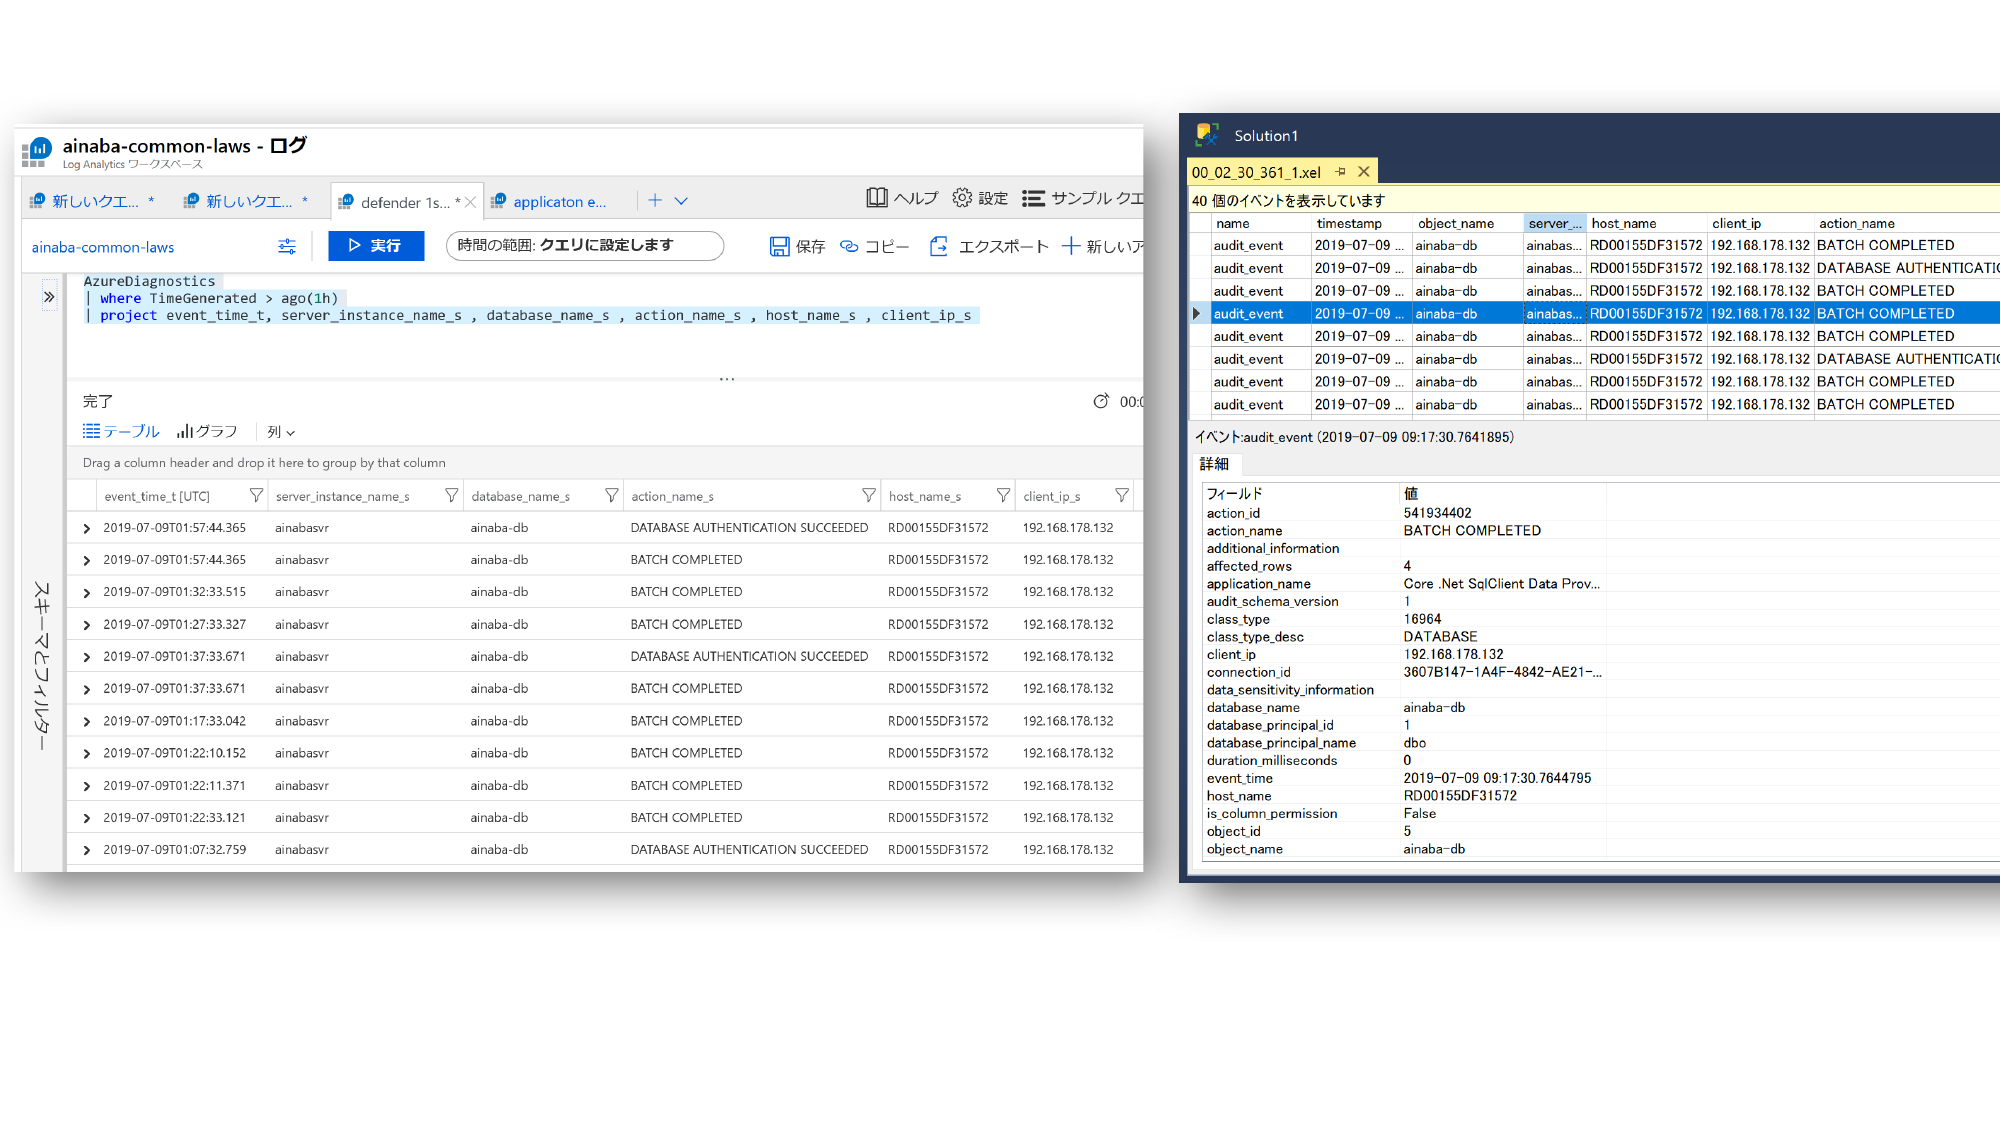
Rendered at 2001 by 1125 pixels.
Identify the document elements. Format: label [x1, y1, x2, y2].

picture [14, 124, 1144, 872]
picture [1179, 113, 2000, 883]
